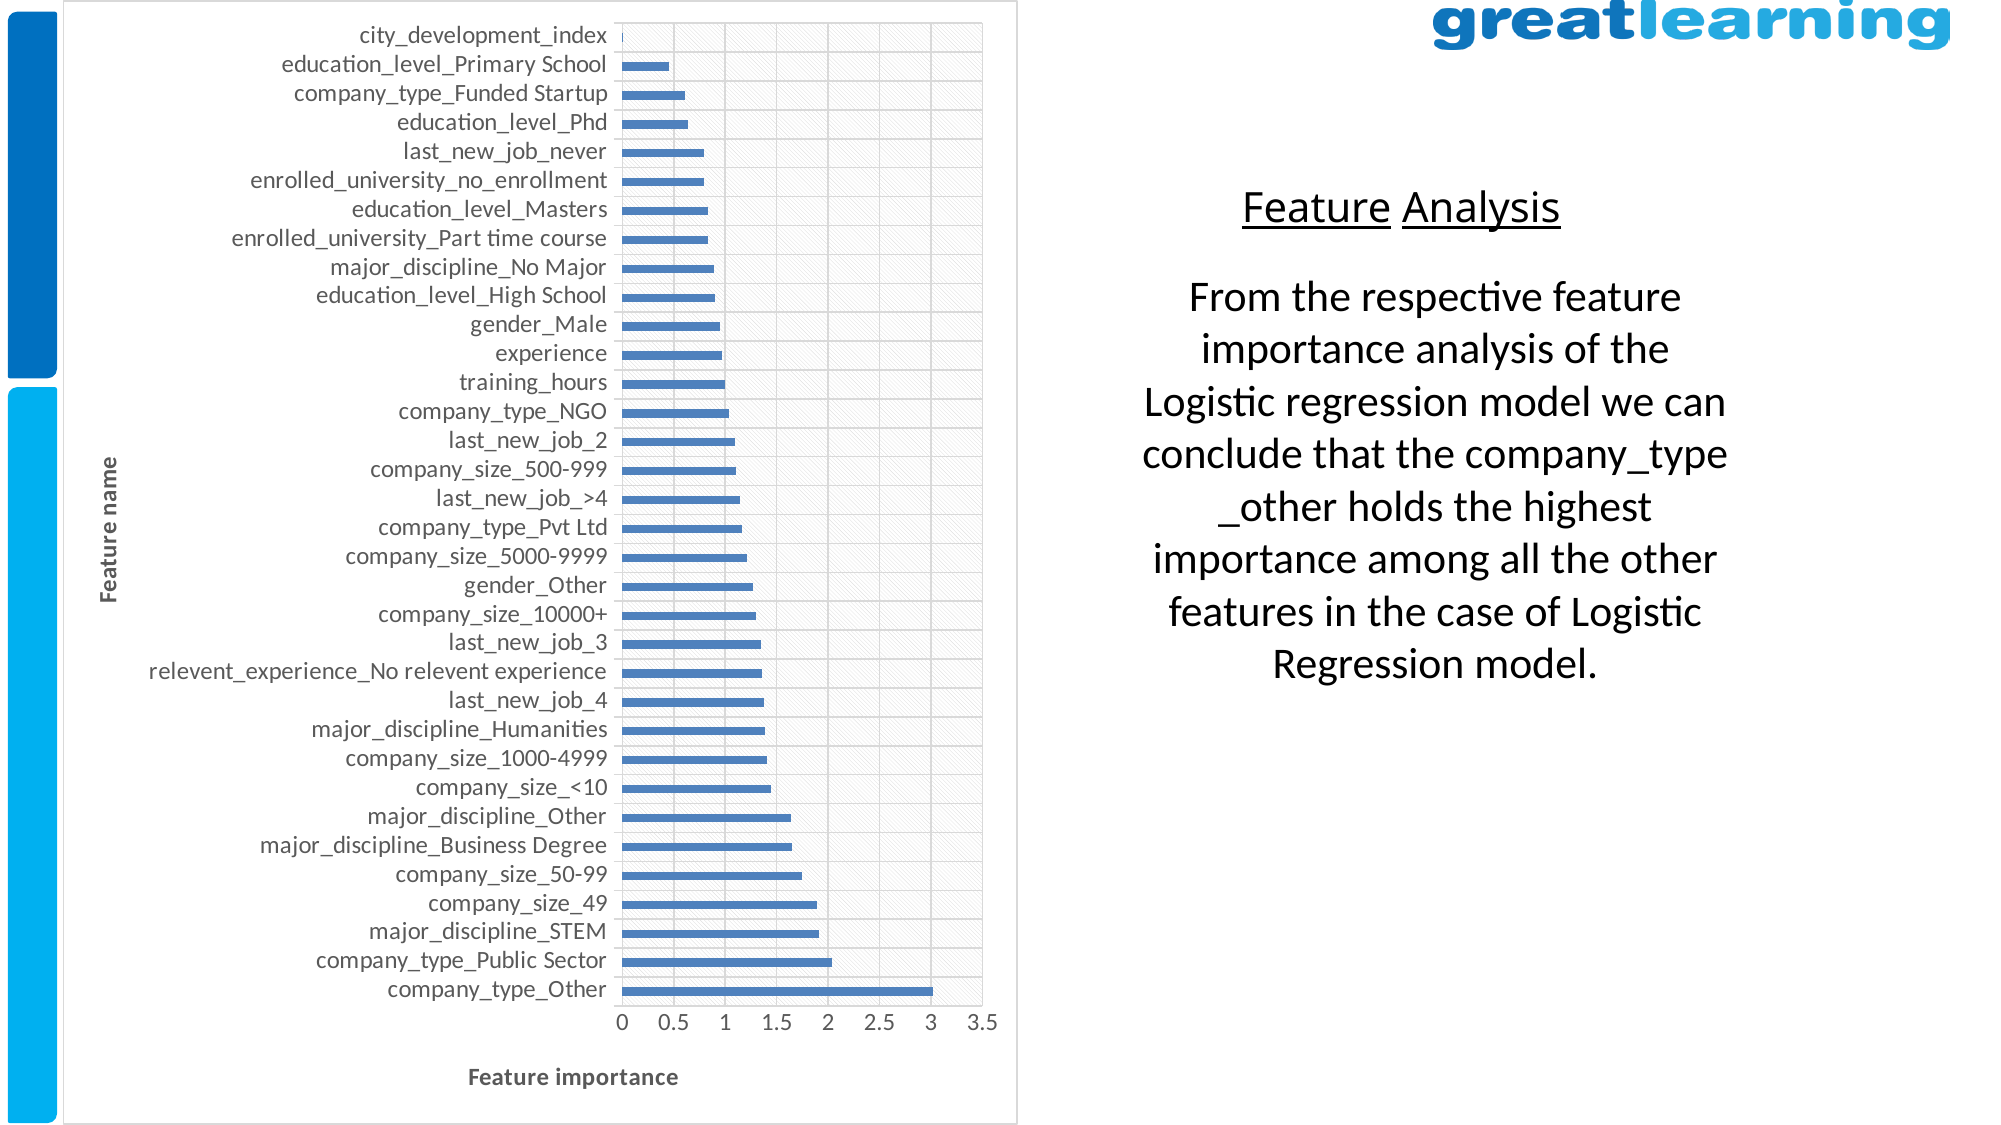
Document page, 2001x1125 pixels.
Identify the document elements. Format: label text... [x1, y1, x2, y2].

chart [62, 0, 1019, 1125]
text_box From the respective feature importance analysis of the Logistic regression model we can conclude that the company_type _other holds the highest importance among all the other features in the case of Logistic Regression model. [1126, 261, 1745, 746]
picture [1433, 0, 1950, 50]
text_box Feature Analysis [1056, 174, 1747, 237]
